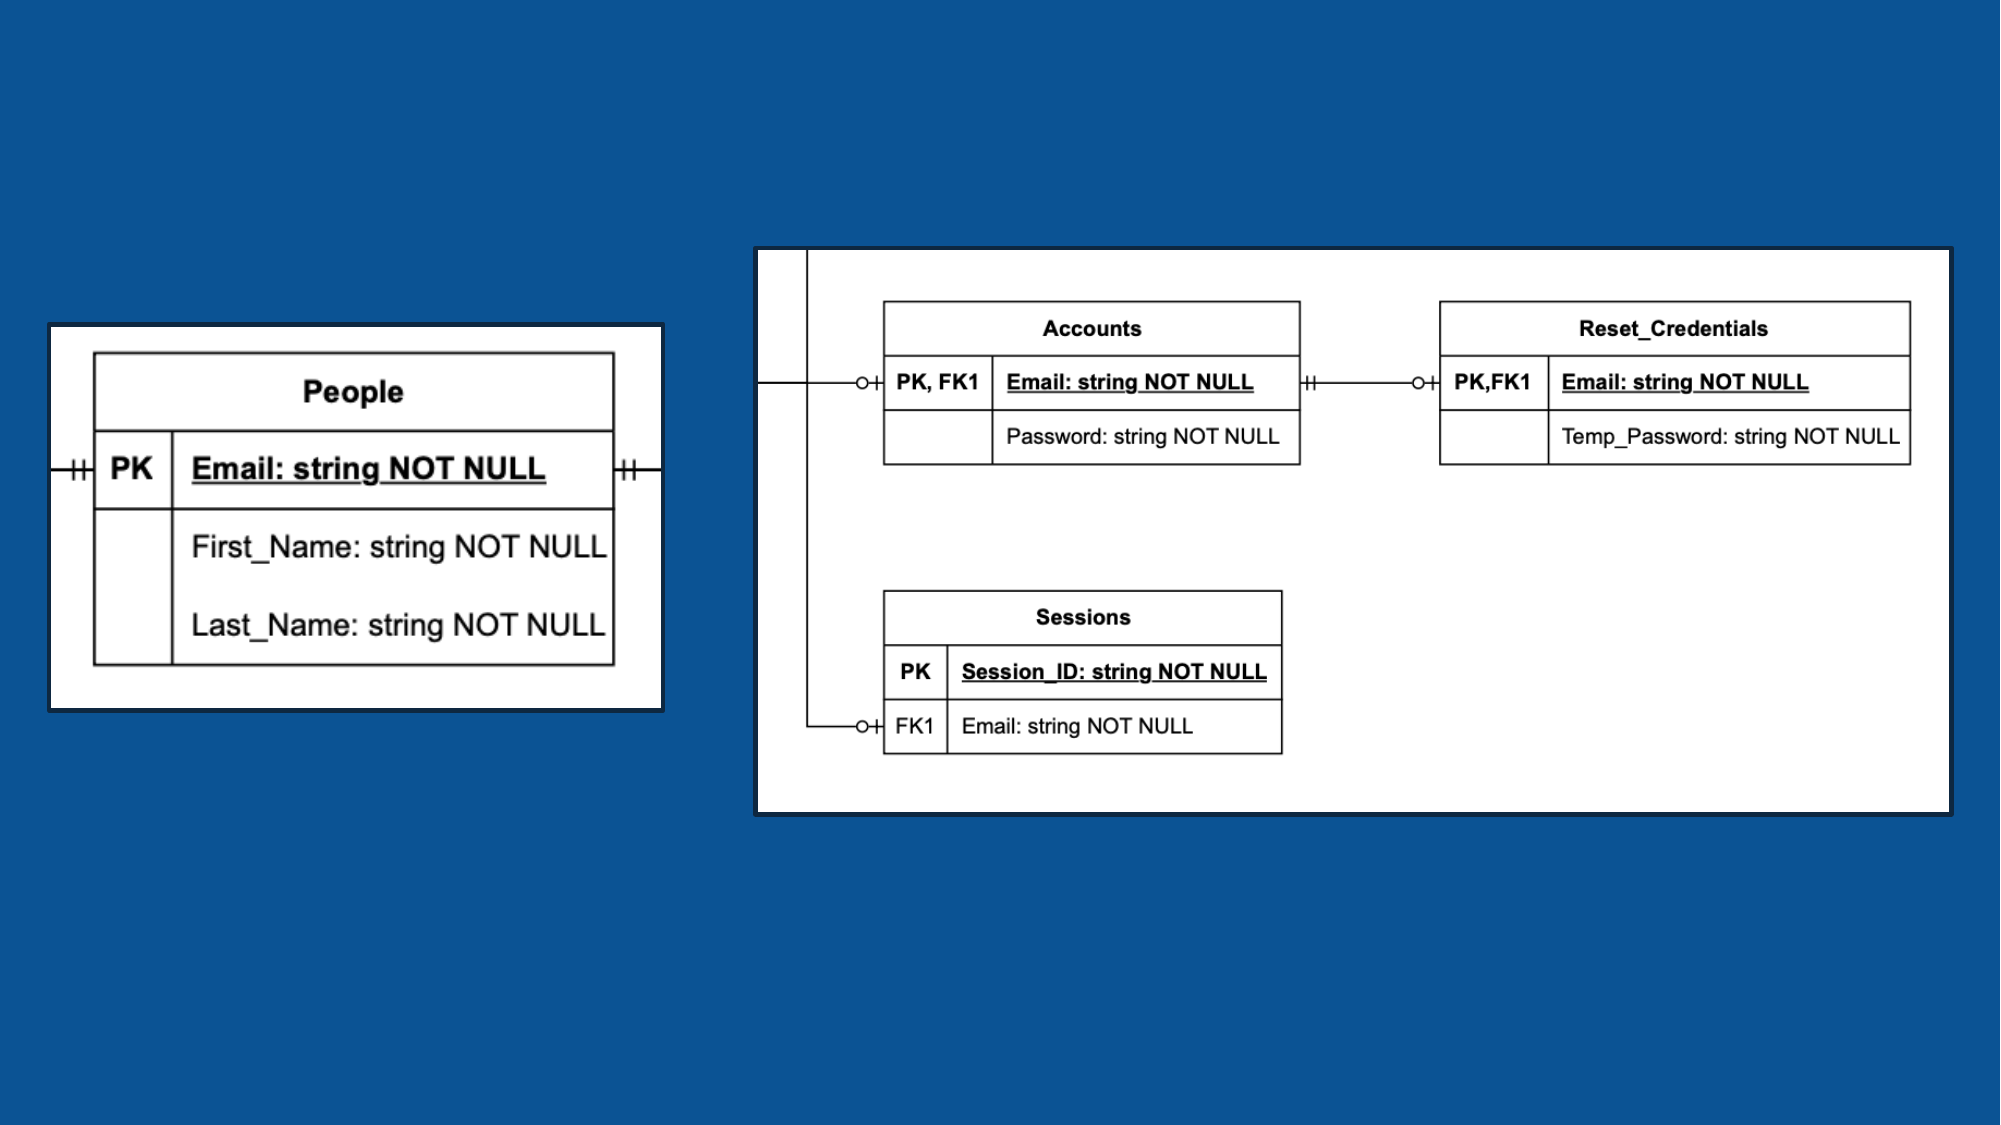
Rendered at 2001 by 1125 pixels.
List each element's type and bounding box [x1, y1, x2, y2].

picture [51, 326, 661, 709]
picture [757, 249, 1950, 813]
